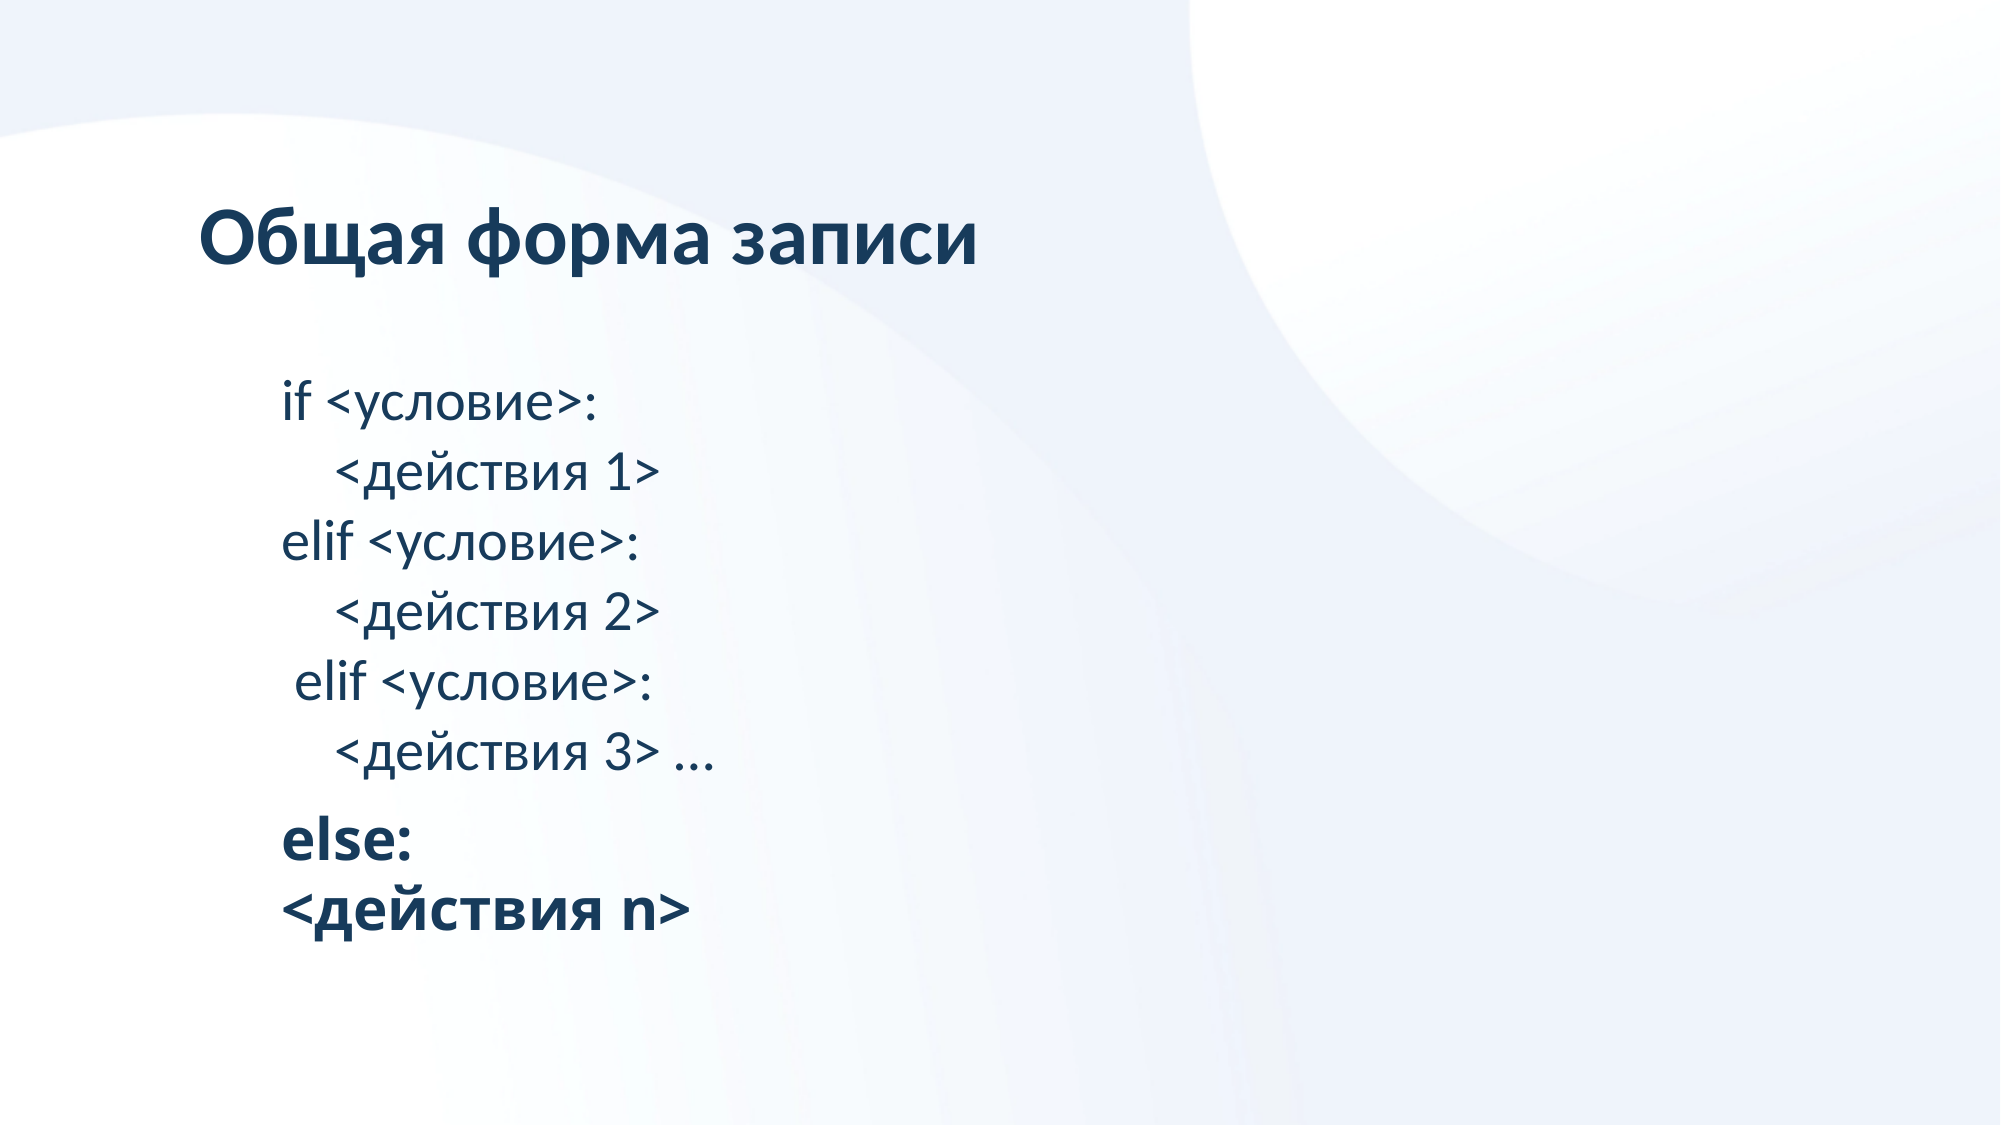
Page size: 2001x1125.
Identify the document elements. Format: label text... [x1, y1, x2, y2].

text_box else: <действия n> [266, 794, 1267, 950]
text_box Общая форма записи [184, 174, 996, 289]
picture [0, 0, 2001, 1125]
text_box if <условие>: <действия 1> elif <условие>: <действия 2> elif <условие>: <действия 3> … [266, 355, 1267, 790]
